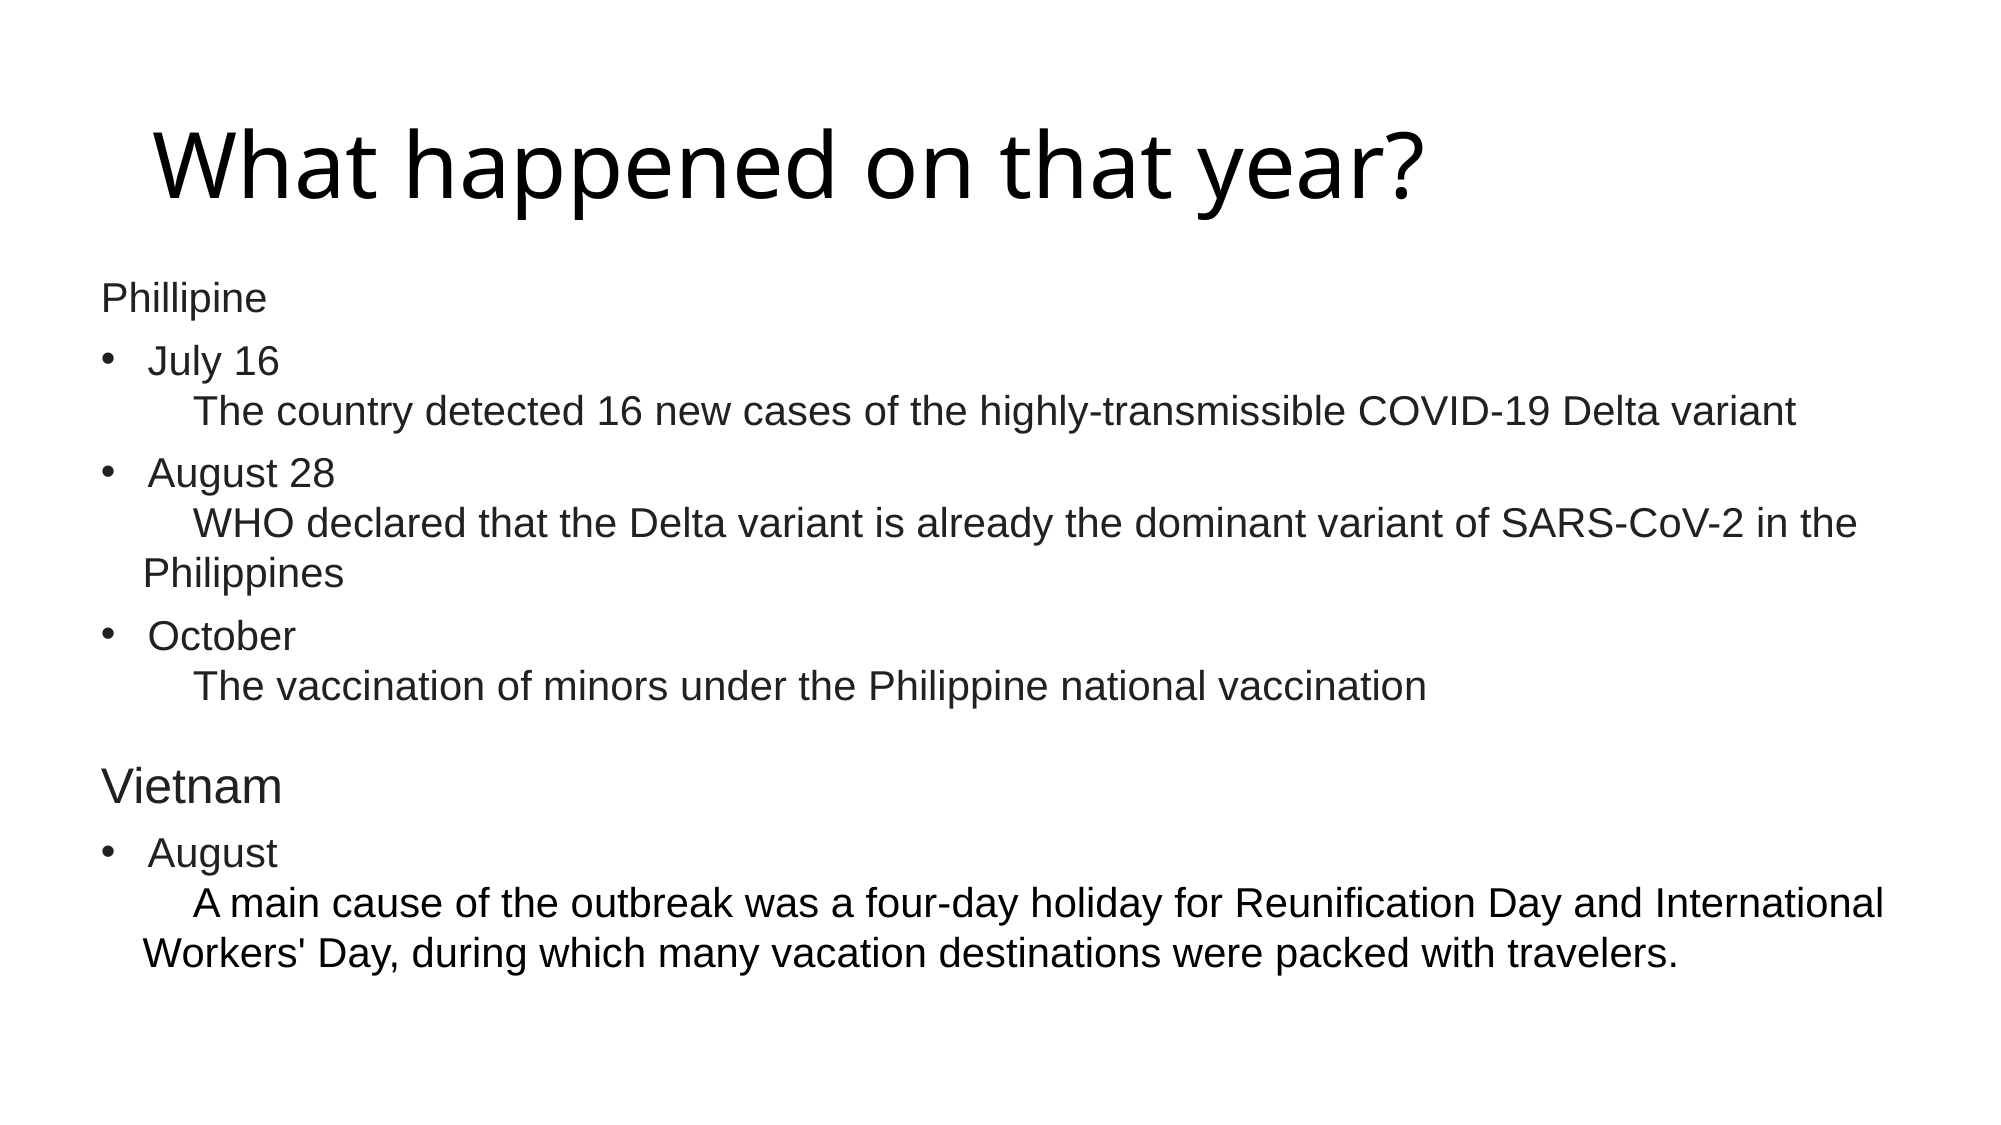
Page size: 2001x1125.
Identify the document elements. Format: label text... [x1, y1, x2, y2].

text_box Phillipine July 16 The country detected 16 new cases of the highly-transmissible COVID-19 Delta variant August 28 WHO declared that the Delta variant is already the dominant variant of SARS-CoV-2 in the …Philippines October The vaccination of minors under the Philippine national vaccination Vietnam August A main cause of the outbreak was a four-day holiday for Reunification Day and International …Workers' Day, during which many vacation destinations were packed with travelers. [86, 263, 1914, 984]
title What happened on that year? [137, 59, 1863, 263]
